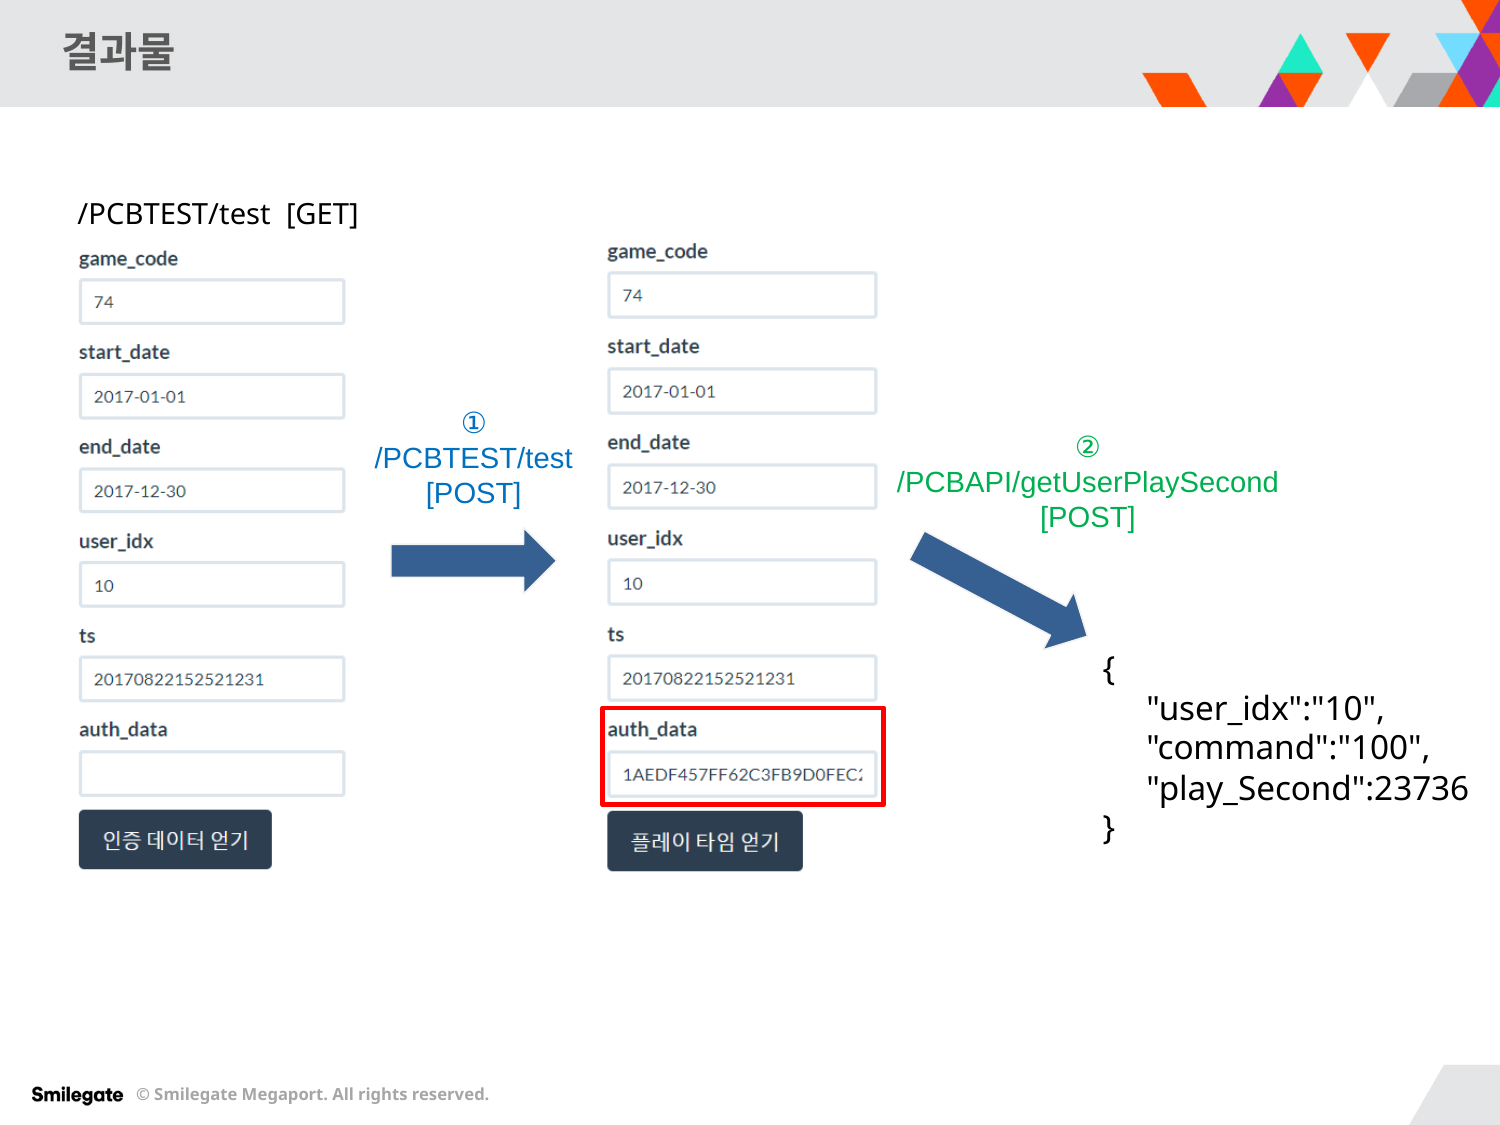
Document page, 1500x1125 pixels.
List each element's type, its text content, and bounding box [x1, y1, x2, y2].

text_box 결과물 [46, 18, 192, 84]
picture [0, 1051, 136, 1125]
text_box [602, 240, 885, 881]
picture [1355, 1051, 1500, 1125]
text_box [884, 420, 1292, 625]
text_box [365, 396, 583, 595]
text_box /PCBTEST/test [GET] [62, 187, 374, 238]
picture [0, 0, 1500, 107]
picture [64, 240, 354, 882]
text_box { "user_idx":"10", "command":"100", "play_Second":23736 } [1087, 639, 1485, 854]
